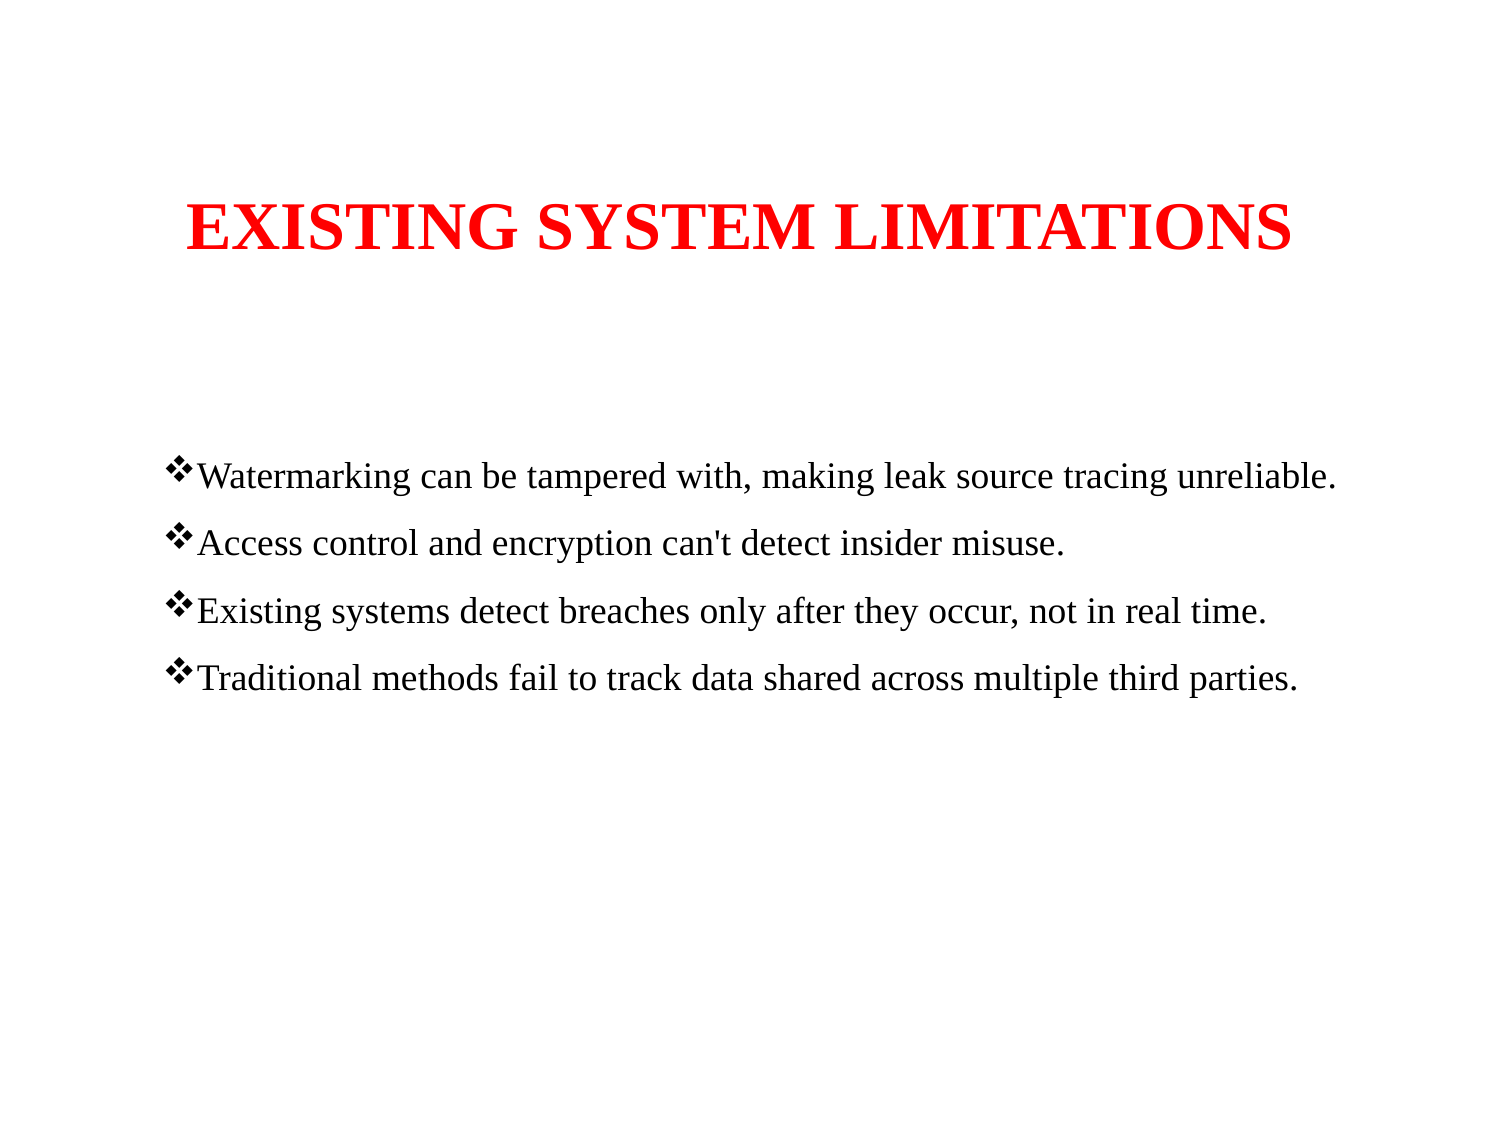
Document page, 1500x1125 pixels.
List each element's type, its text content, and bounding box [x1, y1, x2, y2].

title EXISTING SYSTEM LIMITATIONS [171, 172, 1317, 338]
list Watermarking can be tampered with, making leak source tracing unreliable. Access control and encryption can't detect insider misuse. Existing systems detect breaches only after they occur, not in real time. Traditional methods fail to track data shared across multiple third parties. [147, 420, 1400, 799]
